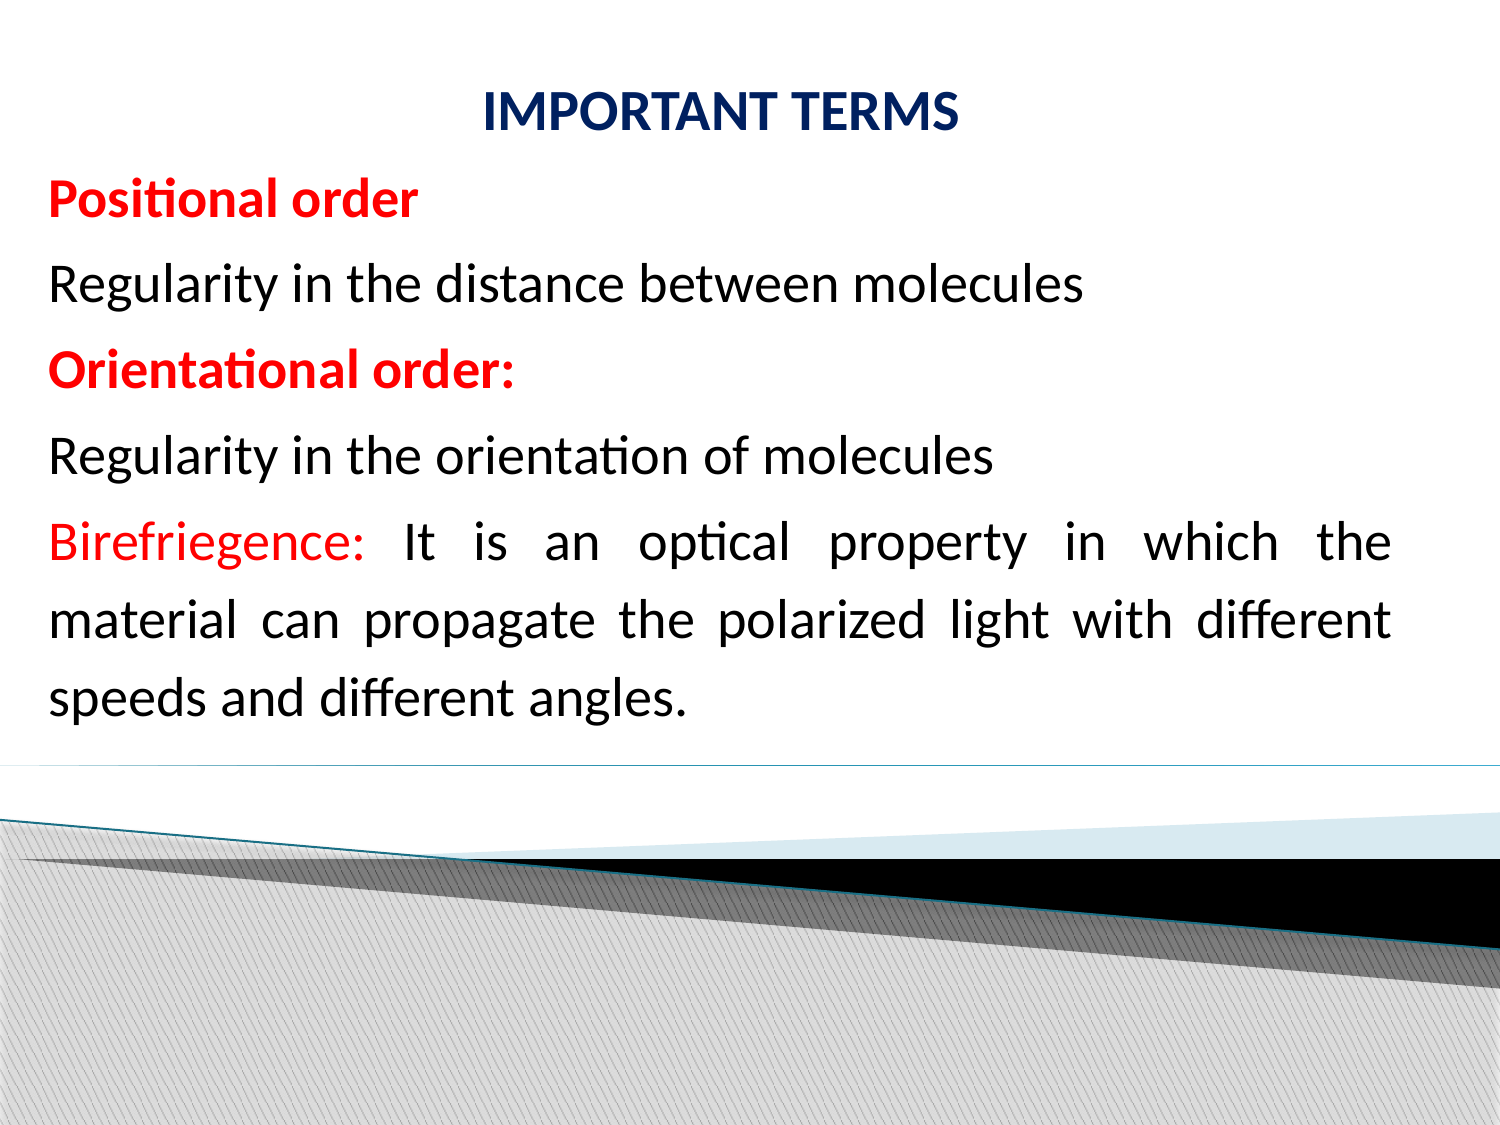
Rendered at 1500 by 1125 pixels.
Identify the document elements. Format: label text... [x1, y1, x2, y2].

picture [1092, 943, 1500, 989]
subtitle IMPORTANT TERMS Positional order Regularity in the distance between molecules Orientational order: Regularity in the orientation of molecules Birefriegence: It is an optical property in which the material can propagate the polarized light with different speeds and different angles. [41, 54, 1412, 953]
